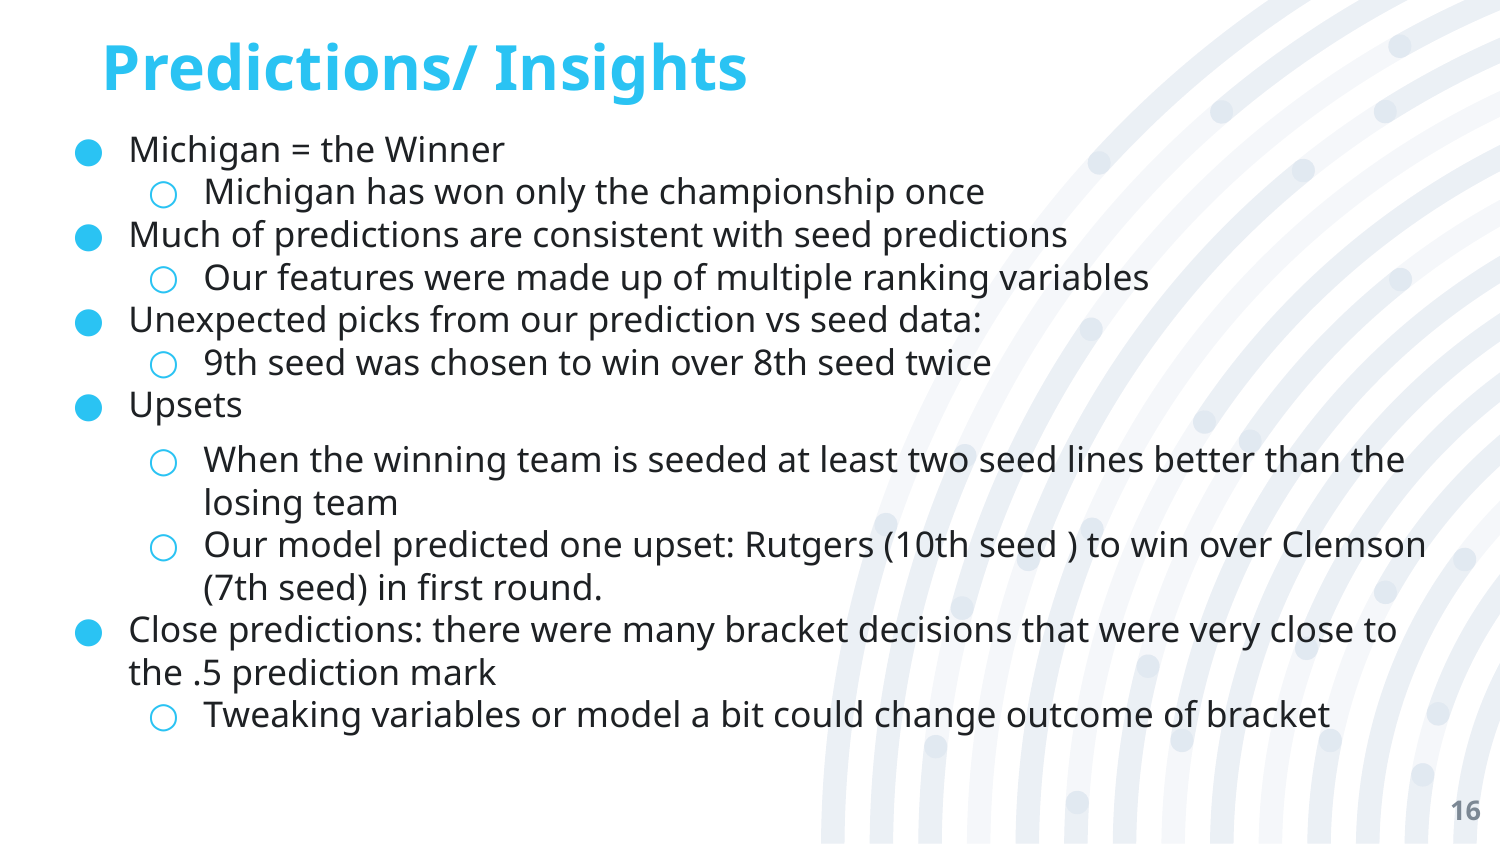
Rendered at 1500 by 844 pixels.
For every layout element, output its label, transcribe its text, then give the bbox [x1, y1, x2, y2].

list Michigan = the Winner Michigan has won only the championship once Much of predictions are consistent with seed predictions Our features were made up of multiple ranking variables Unexpected picks from our prediction vs seed data: 9th seed was chosen to win over 8th seed twice Upsets When the winning team is seeded at least two seed lines better than the losing team Our model predicted one upset: Rutgers (10th seed ) to win over Clemson (7th seed) in first round. Close predictions: there were many bracket decisions that were very close to the .5 prediction mark Tweaking variables or model a bit could change outcome of bracket [53, 126, 1436, 789]
slide_number 16 [1391, 779, 1482, 844]
title Predictions/ Insights [101, 38, 1322, 104]
